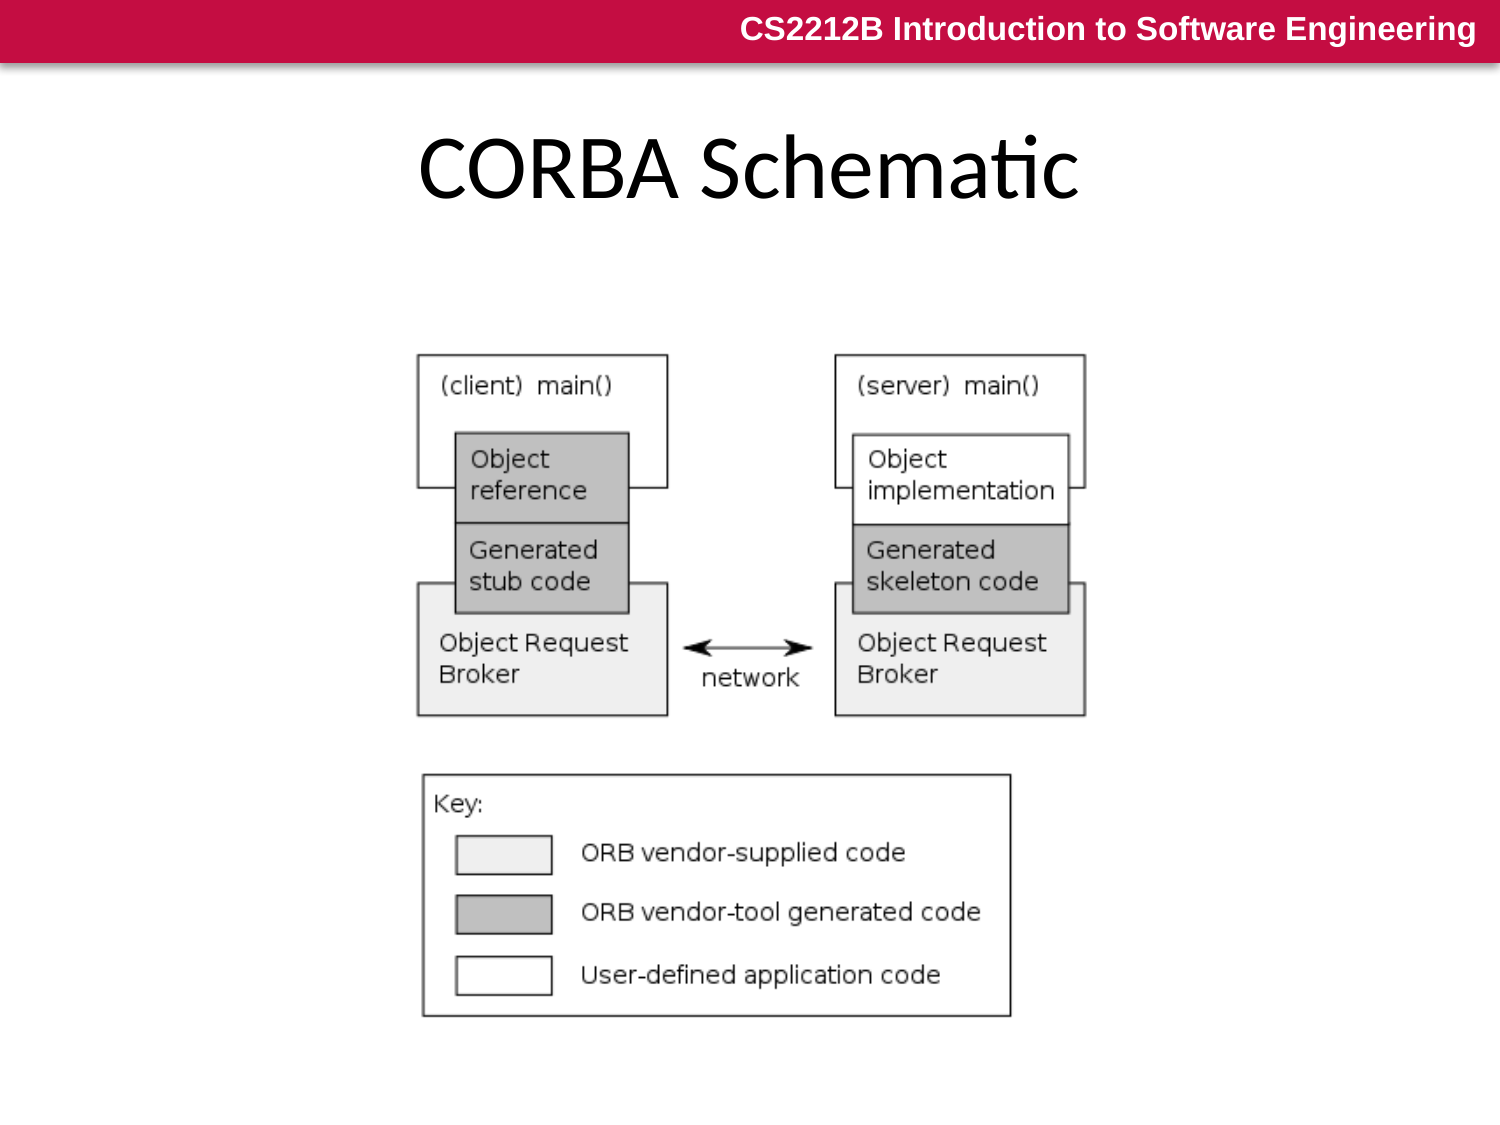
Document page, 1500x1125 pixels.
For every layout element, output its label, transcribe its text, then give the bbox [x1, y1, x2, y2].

picture [399, 337, 1101, 1041]
picture [0, 0, 1500, 63]
title CORBA Schematic [112, 99, 1388, 288]
